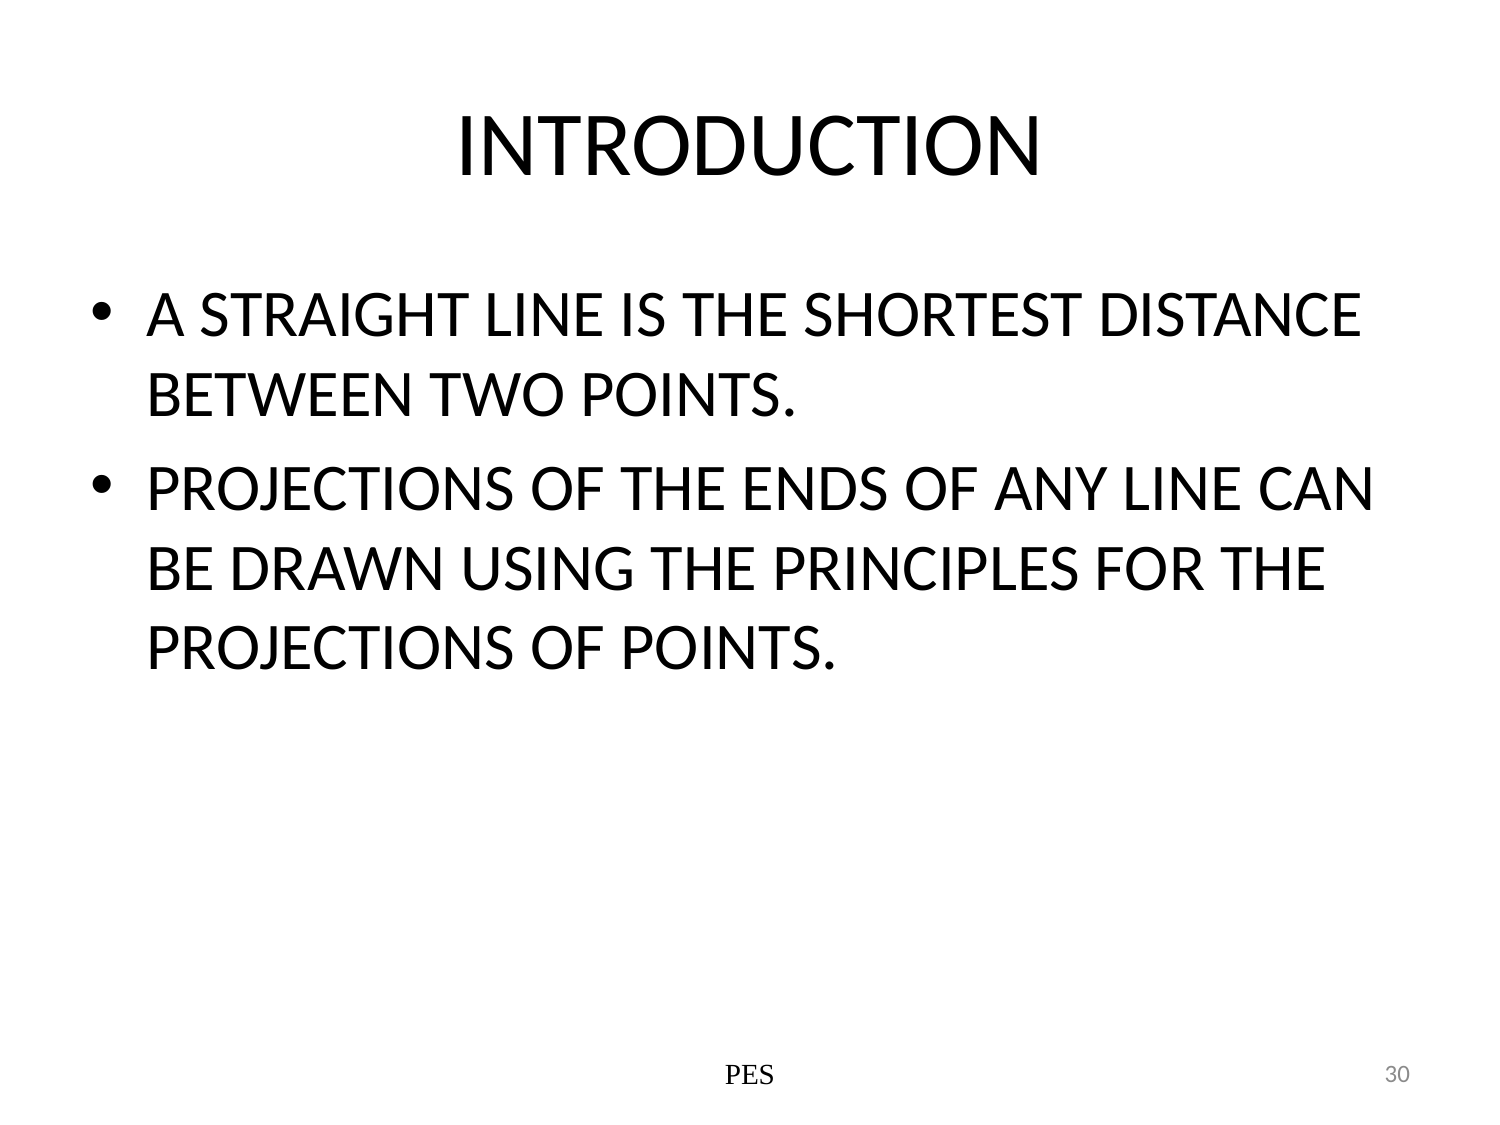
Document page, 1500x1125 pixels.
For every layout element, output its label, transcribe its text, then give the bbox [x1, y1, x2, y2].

title INTRODUCTION [75, 45, 1425, 233]
footer PES [512, 1042, 988, 1103]
slide_number 30 [1074, 1042, 1425, 1103]
list A STRAIGHT LINE IS THE SHORTEST DISTANCE BETWEEN TWO POINTS. PROJECTIONS OF THE ENDS OF ANY LINE CAN BE DRAWN USING THE PRINCIPLES FOR THE PROJECTIONS OF POINTS. [75, 262, 1425, 1005]
